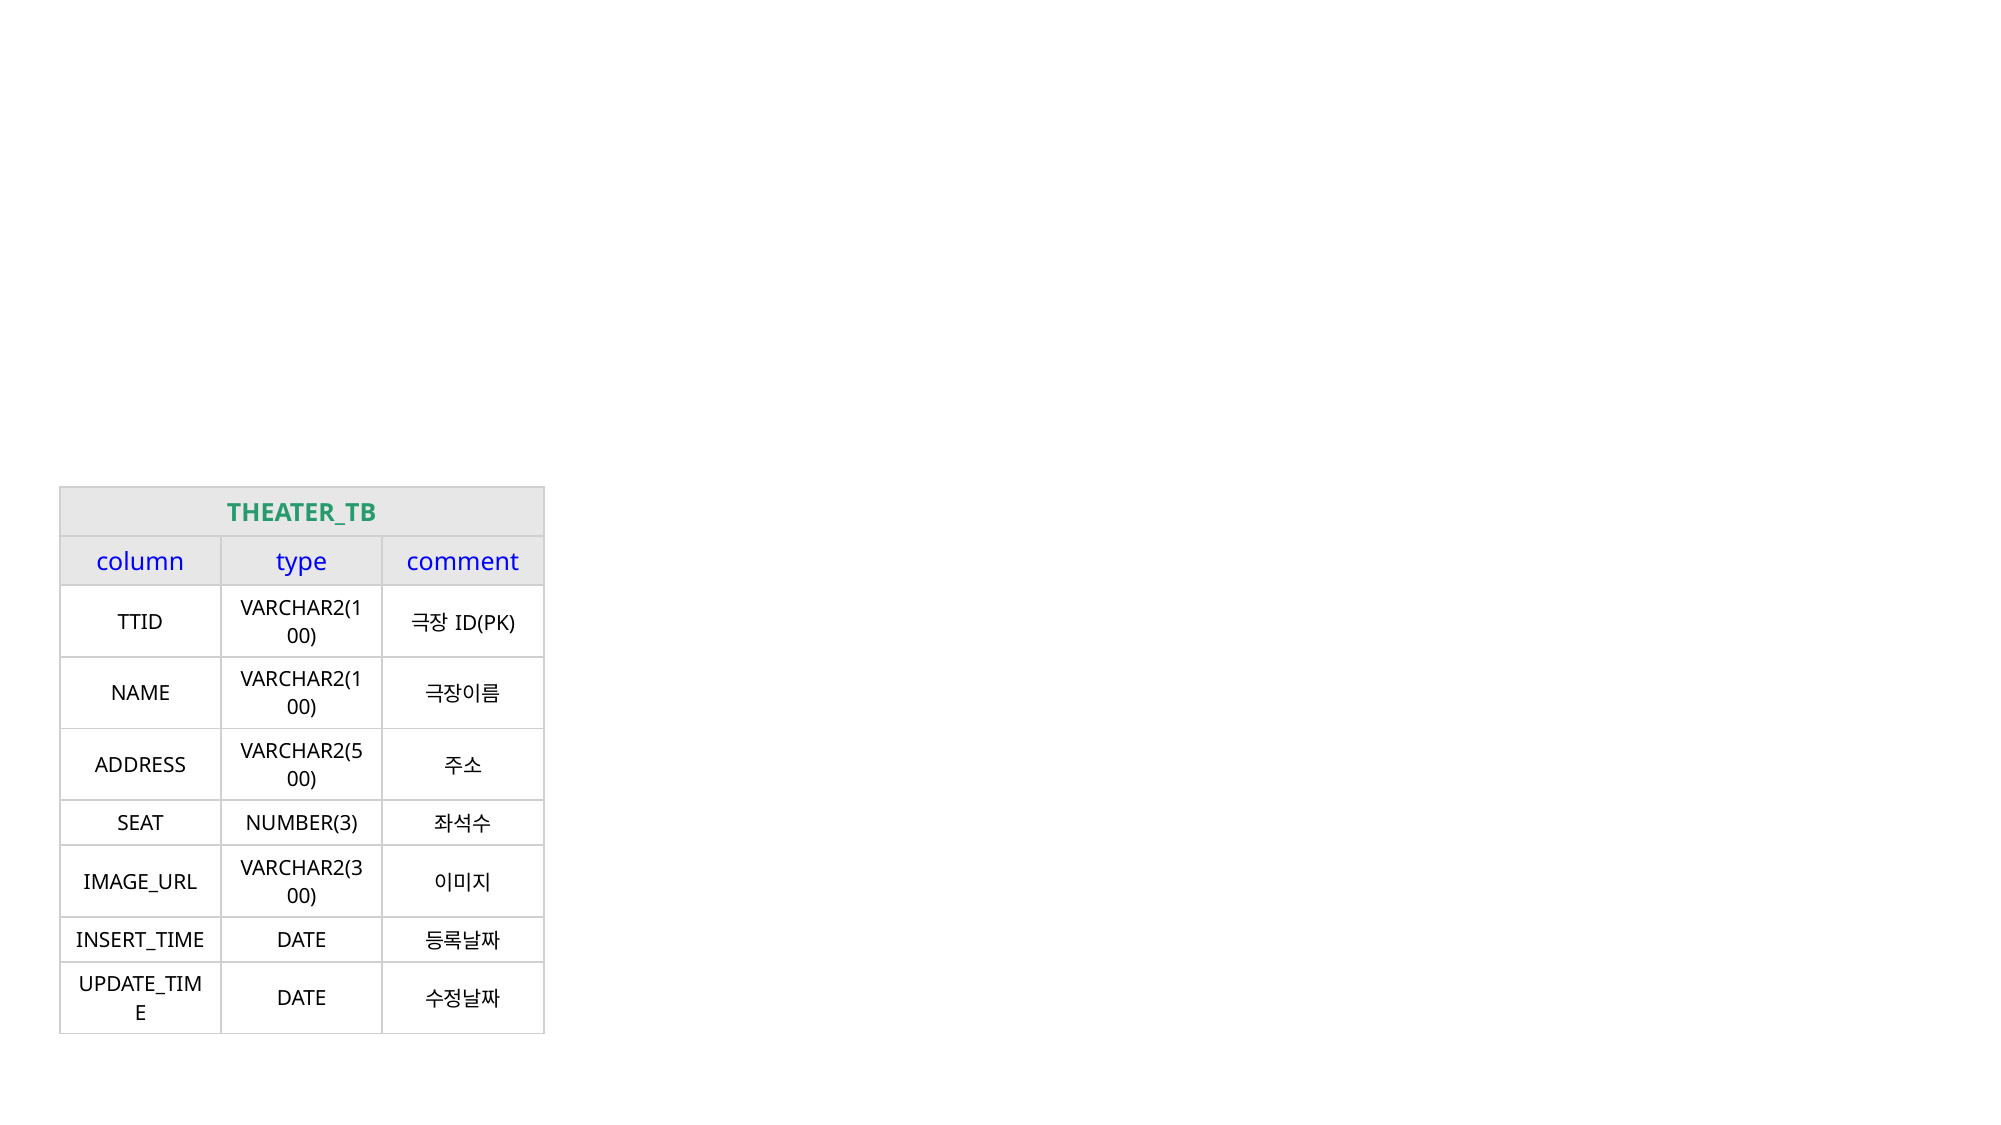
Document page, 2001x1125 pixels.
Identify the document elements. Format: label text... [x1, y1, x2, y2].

table_cell 수정날짜 [383, 963, 543, 1033]
table_cell 등록날짜 [383, 918, 543, 961]
table_cell DATE [222, 963, 381, 1033]
table_cell NUMBER(3) [222, 801, 381, 844]
table_cell comment [383, 537, 543, 584]
table_cell INSERT_TIME [61, 918, 220, 961]
table_cell TTID [61, 586, 220, 656]
table_cell column [61, 537, 220, 584]
table_cell IMAGE_URL [61, 846, 220, 916]
table_cell VARCHAR2(100) [222, 586, 381, 656]
table_cell 주소 [383, 729, 543, 799]
table_cell VARCHAR2(500) [222, 729, 381, 799]
table_cell 극장ID(PK) [383, 586, 543, 656]
table_cell 이미지 [383, 846, 543, 916]
table_cell ADDRESS [61, 729, 220, 799]
table_header THEATER_TB [61, 488, 543, 535]
table_cell SEAT [61, 801, 220, 844]
table_cell 극장이름 [383, 658, 543, 728]
table_cell VARCHAR2(100) [222, 658, 381, 728]
table_cell type [222, 537, 381, 584]
table_cell DATE [222, 918, 381, 961]
table_cell NAME [61, 658, 220, 728]
table_cell VARCHAR2(300) [222, 846, 381, 916]
table_cell 좌석수 [383, 801, 543, 844]
table_cell UPDATE_TIME [61, 963, 220, 1033]
